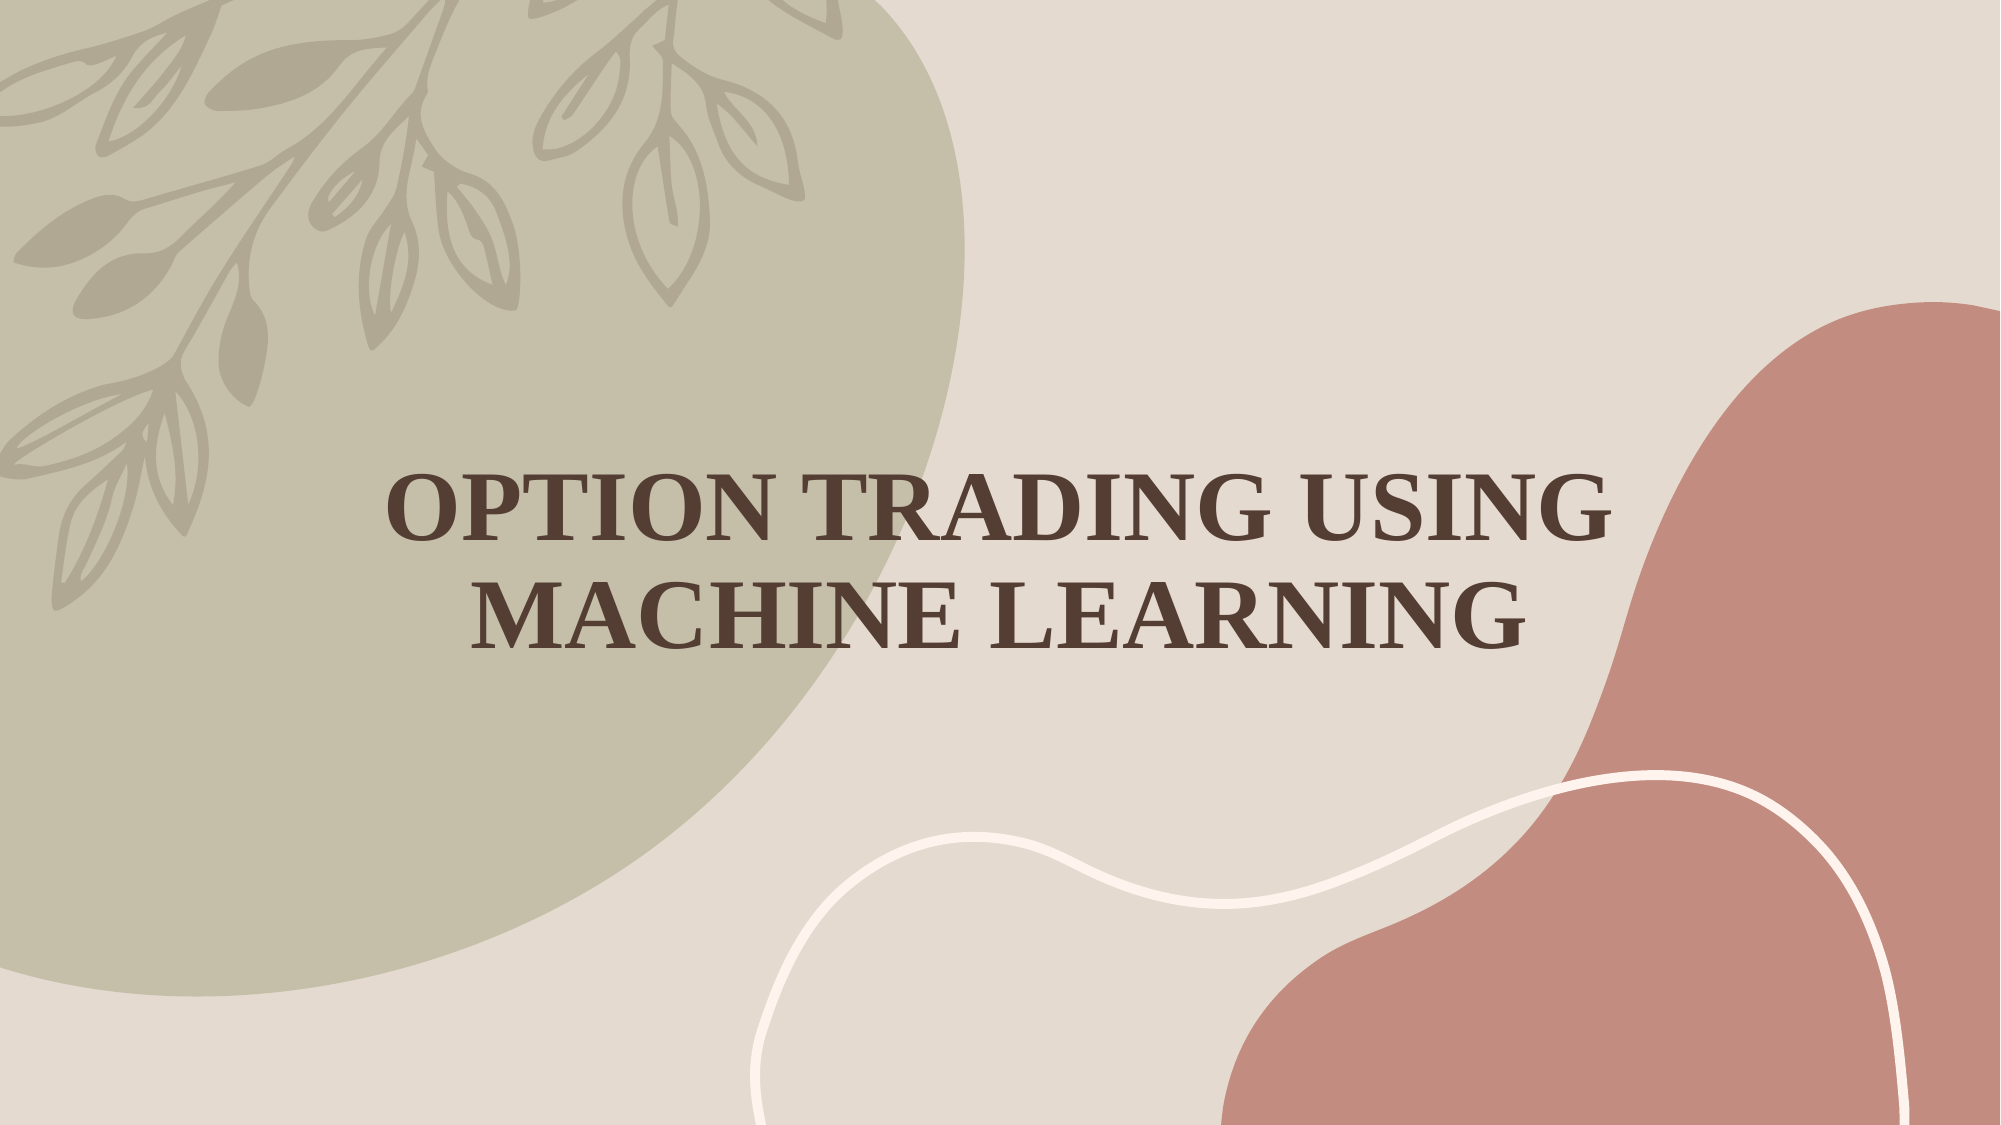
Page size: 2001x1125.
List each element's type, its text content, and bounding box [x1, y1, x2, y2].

title OPTION TRADING USING MACHINE LEARNING [150, 149, 1850, 975]
